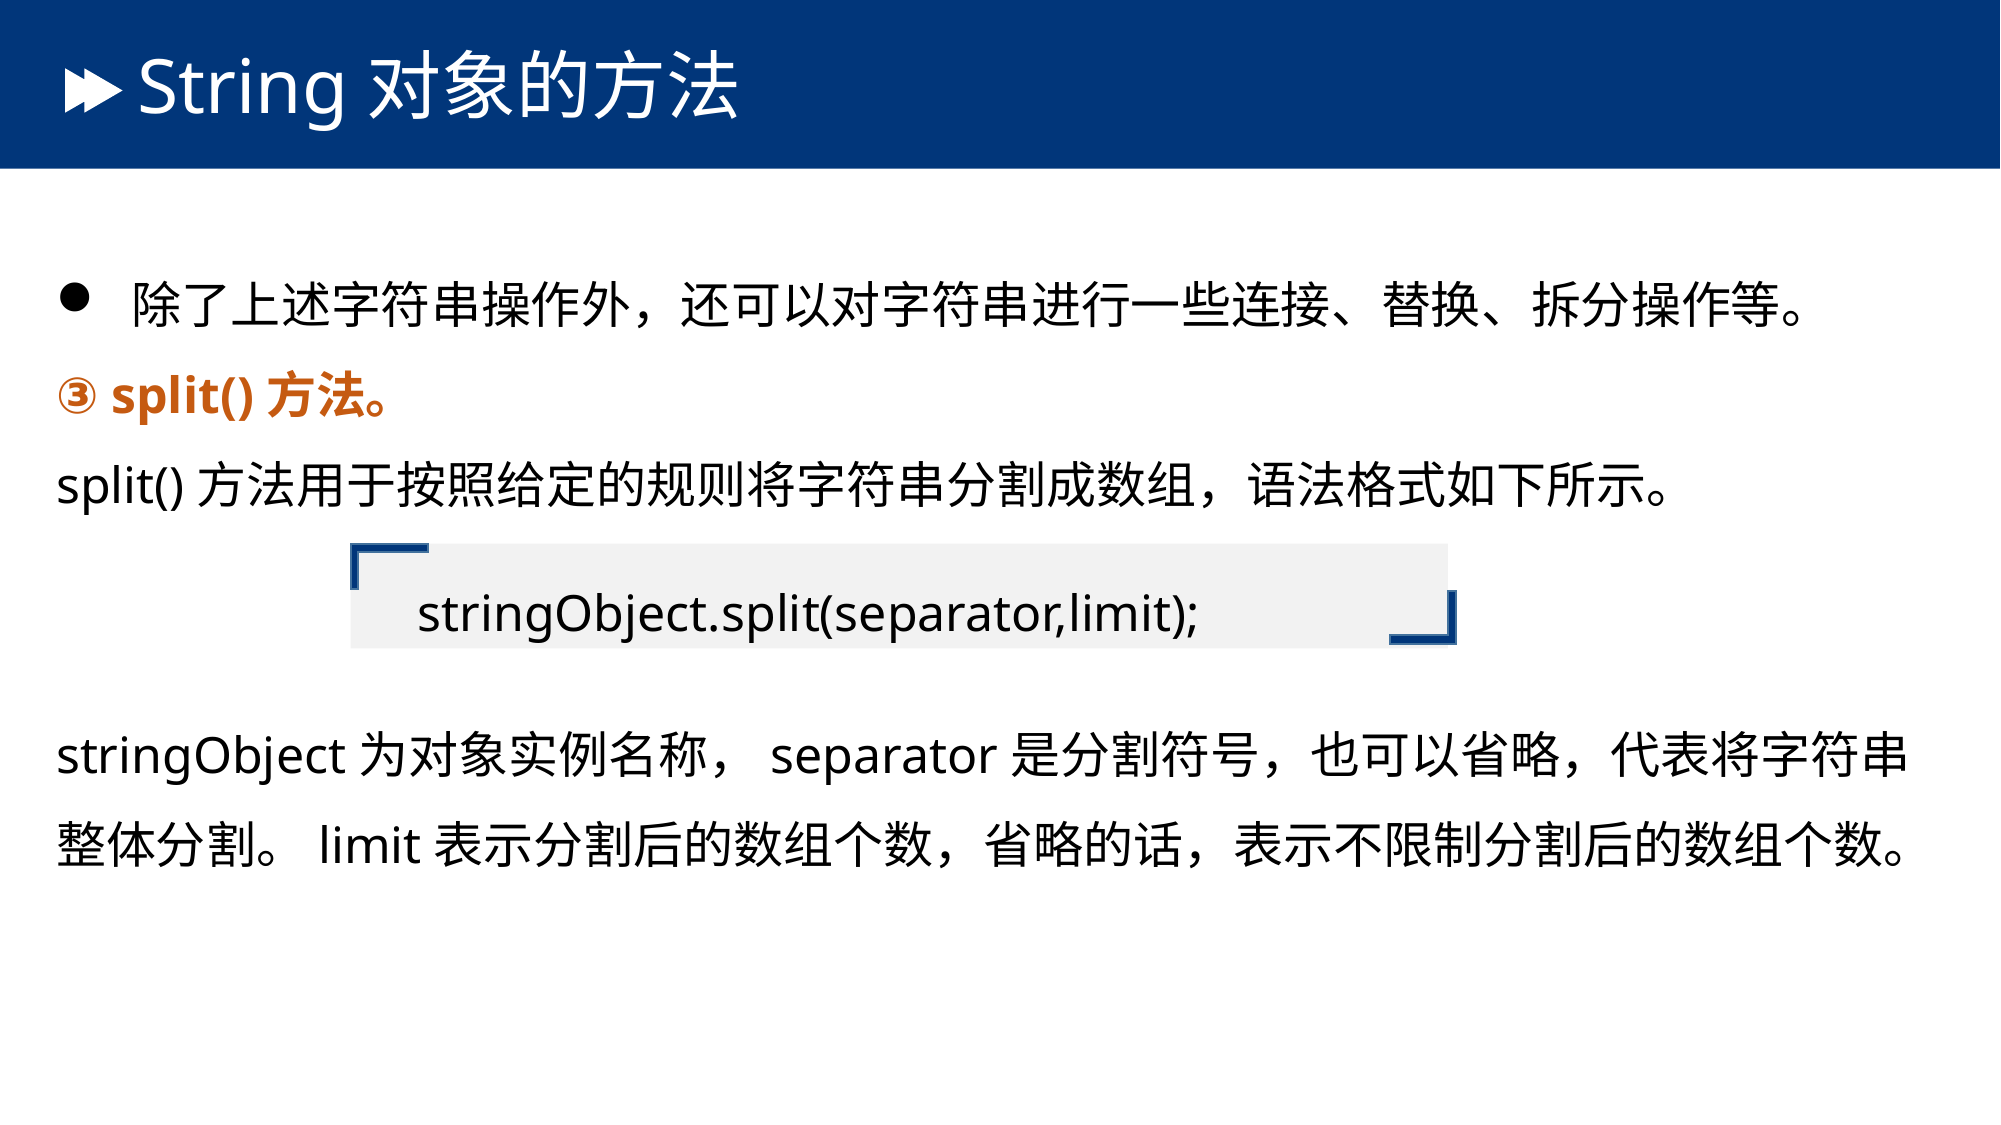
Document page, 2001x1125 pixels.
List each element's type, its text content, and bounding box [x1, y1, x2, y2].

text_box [350, 543, 1457, 645]
text_box 除了上述字符串操作外，还可以对字符串进行一些连接、替换、拆分操作等。 ③ split()方法。 split()方法用于按照给定的规则将字符串分割成数组，语法格式如下所示。 stringObject为对象实例名称，separator是分割符号，也可以省略，代表将字符串整体分割。limit表示分割后的数组个数，省略的话，表示不限制分割后的数组个数。 [41, 236, 1959, 972]
title String对象的方法 [122, 40, 1336, 138]
